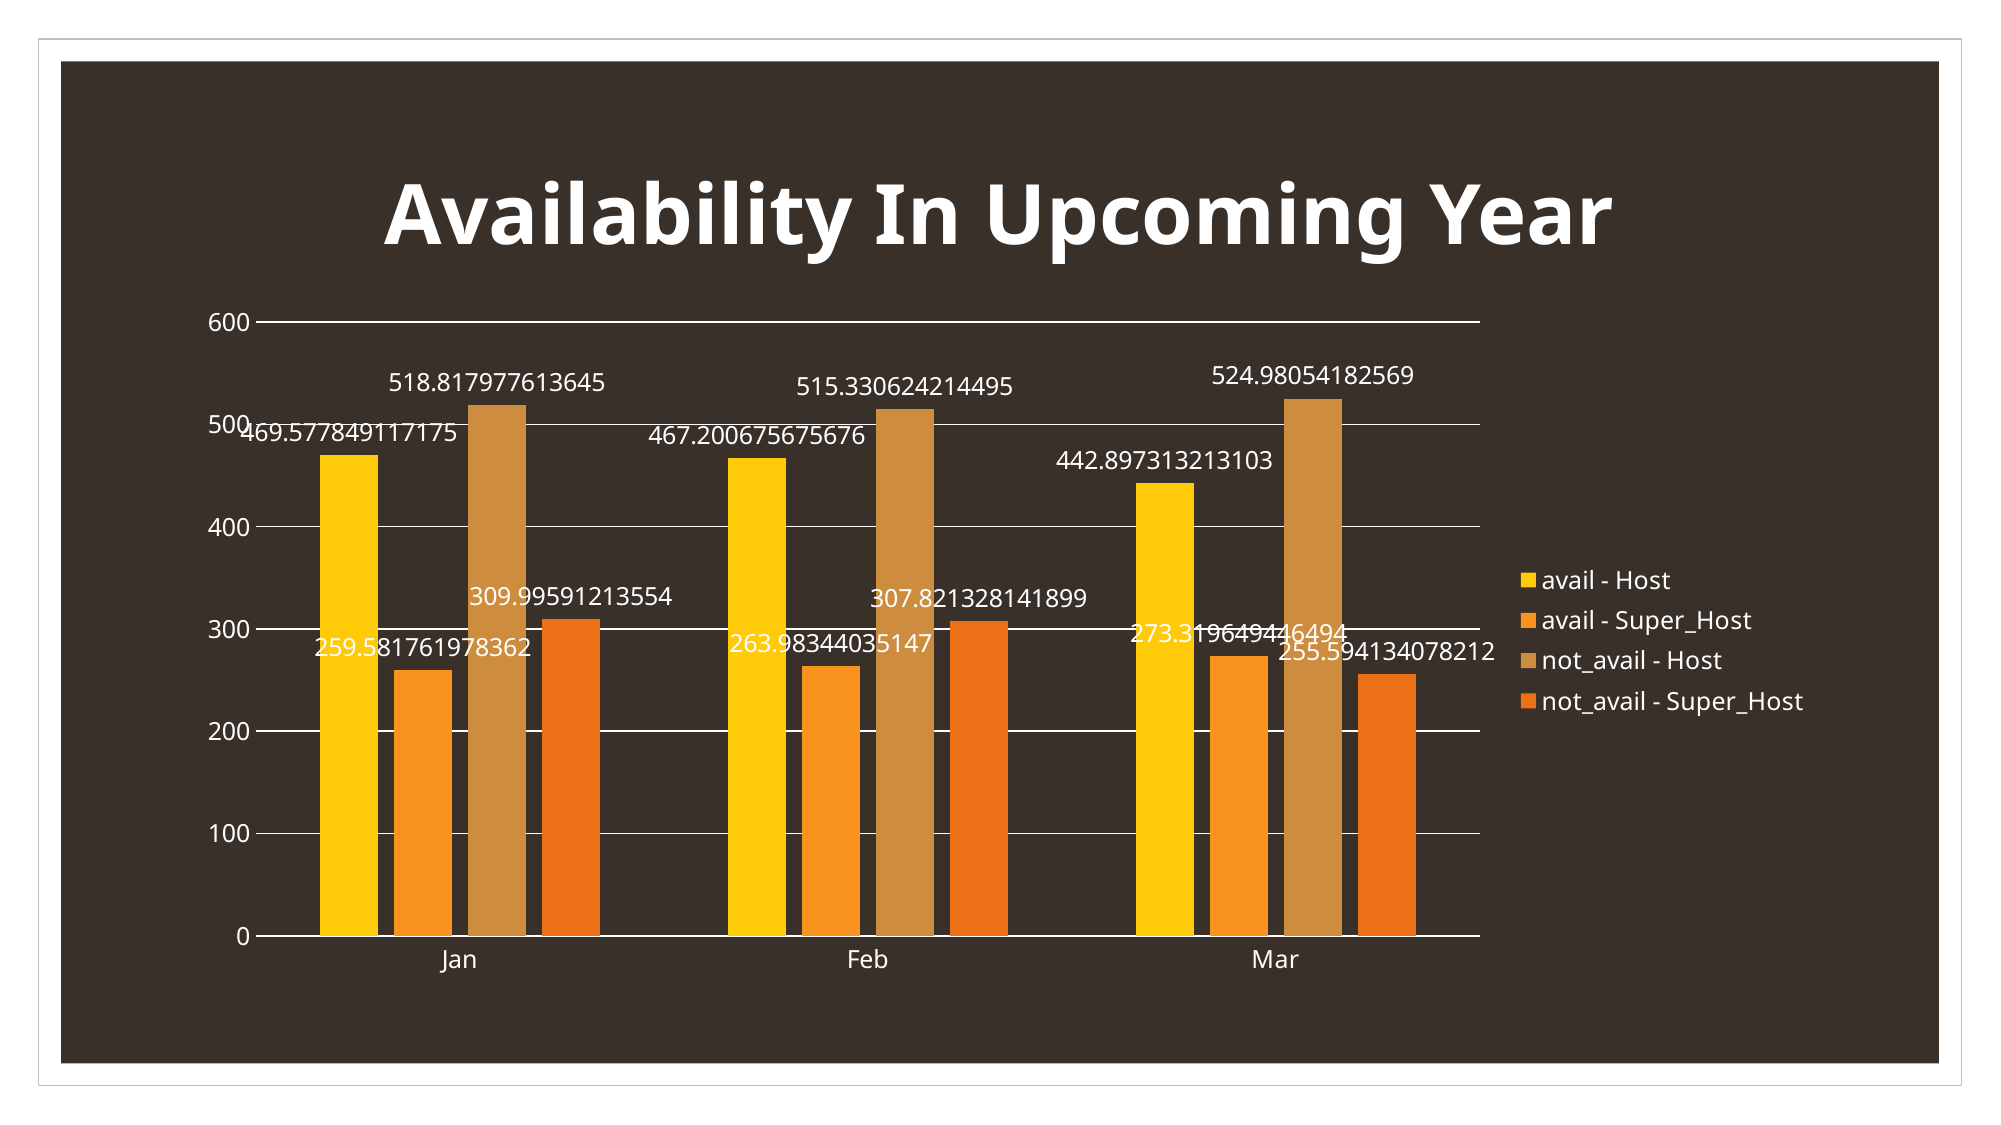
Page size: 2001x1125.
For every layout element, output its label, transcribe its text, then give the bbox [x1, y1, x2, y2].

title Availability In Upcoming Year [174, 105, 1825, 286]
chart [174, 290, 1825, 991]
